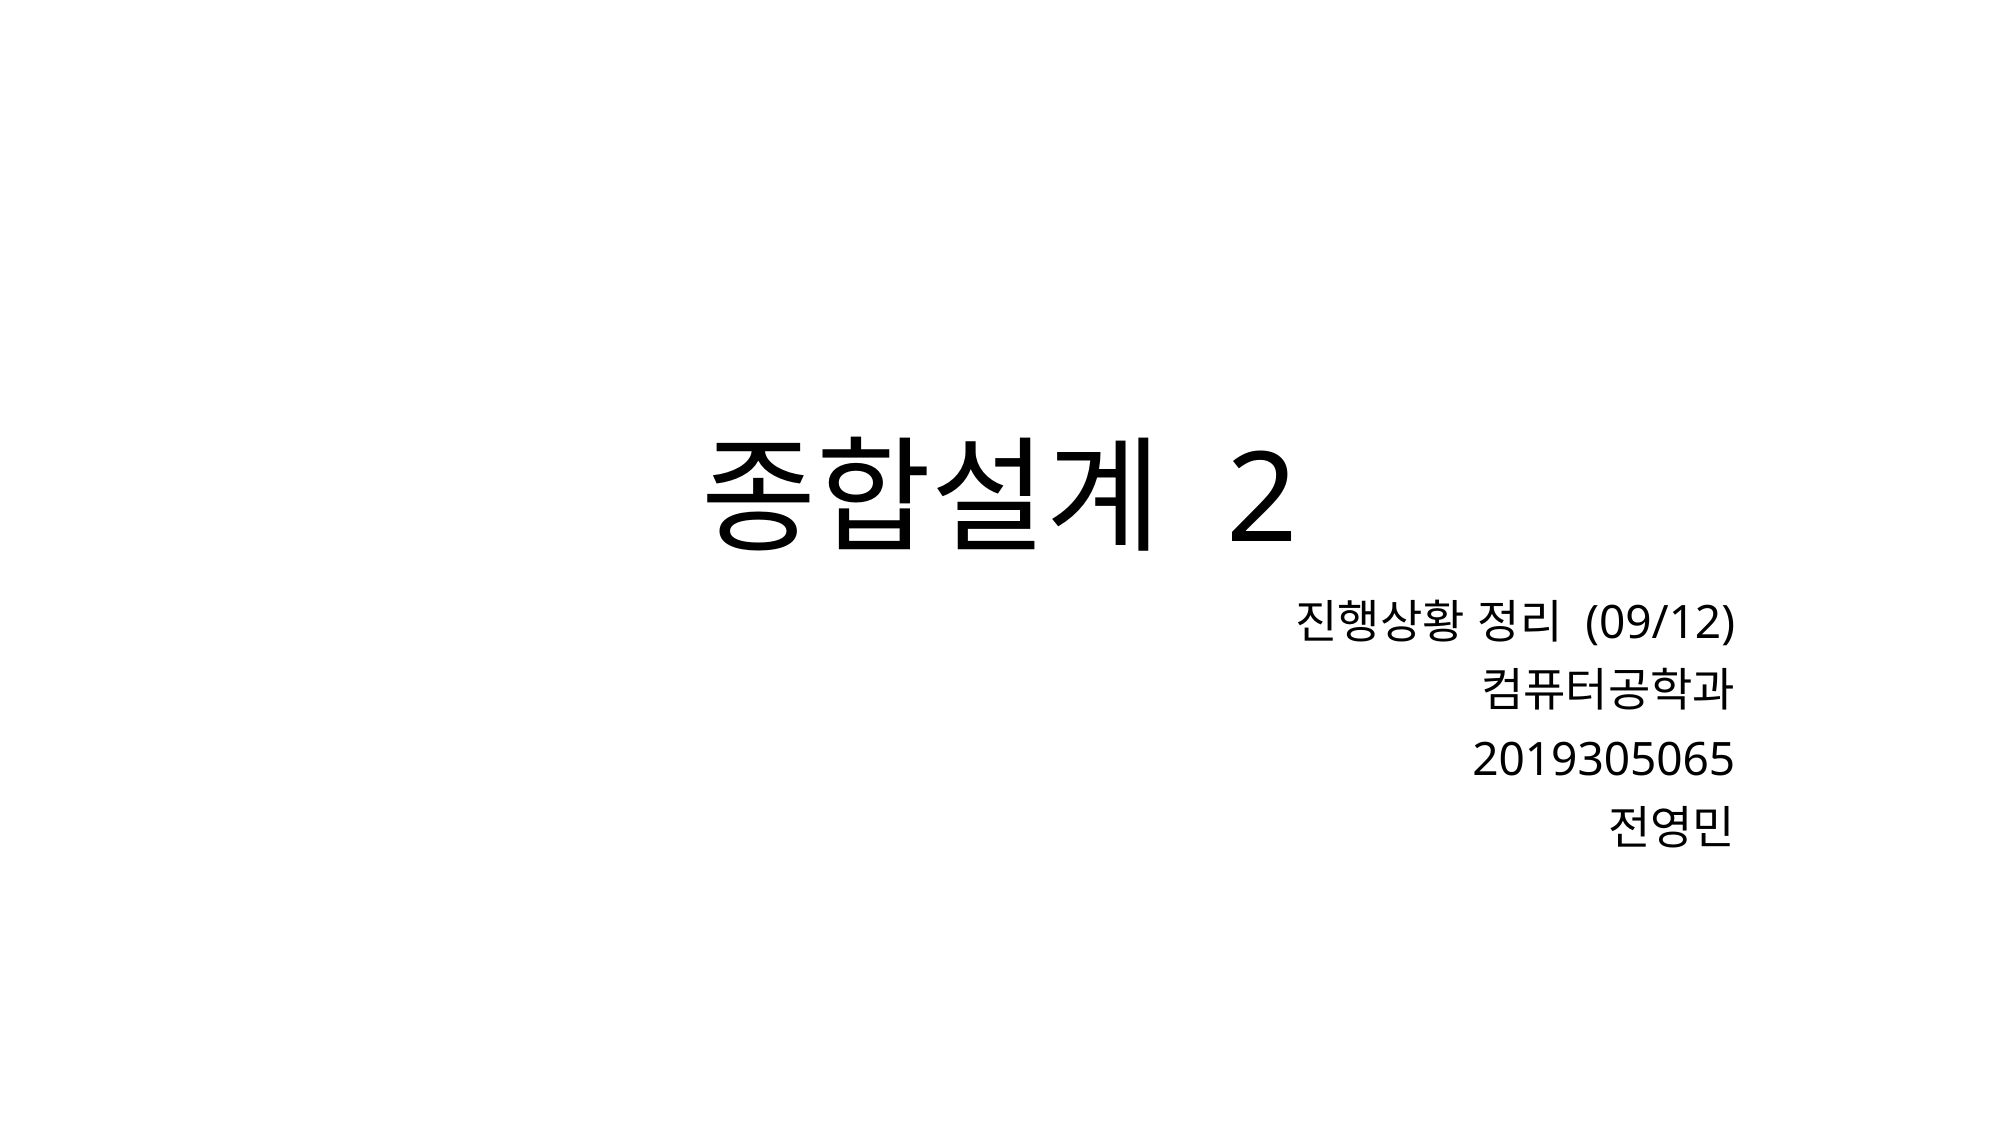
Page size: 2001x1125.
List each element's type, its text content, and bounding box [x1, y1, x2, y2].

subtitle 진행상황 정리 (09/12) 컴퓨터공학과 2019305065 전영민 [249, 590, 1750, 863]
title 종합설계 2 [249, 184, 1750, 576]
